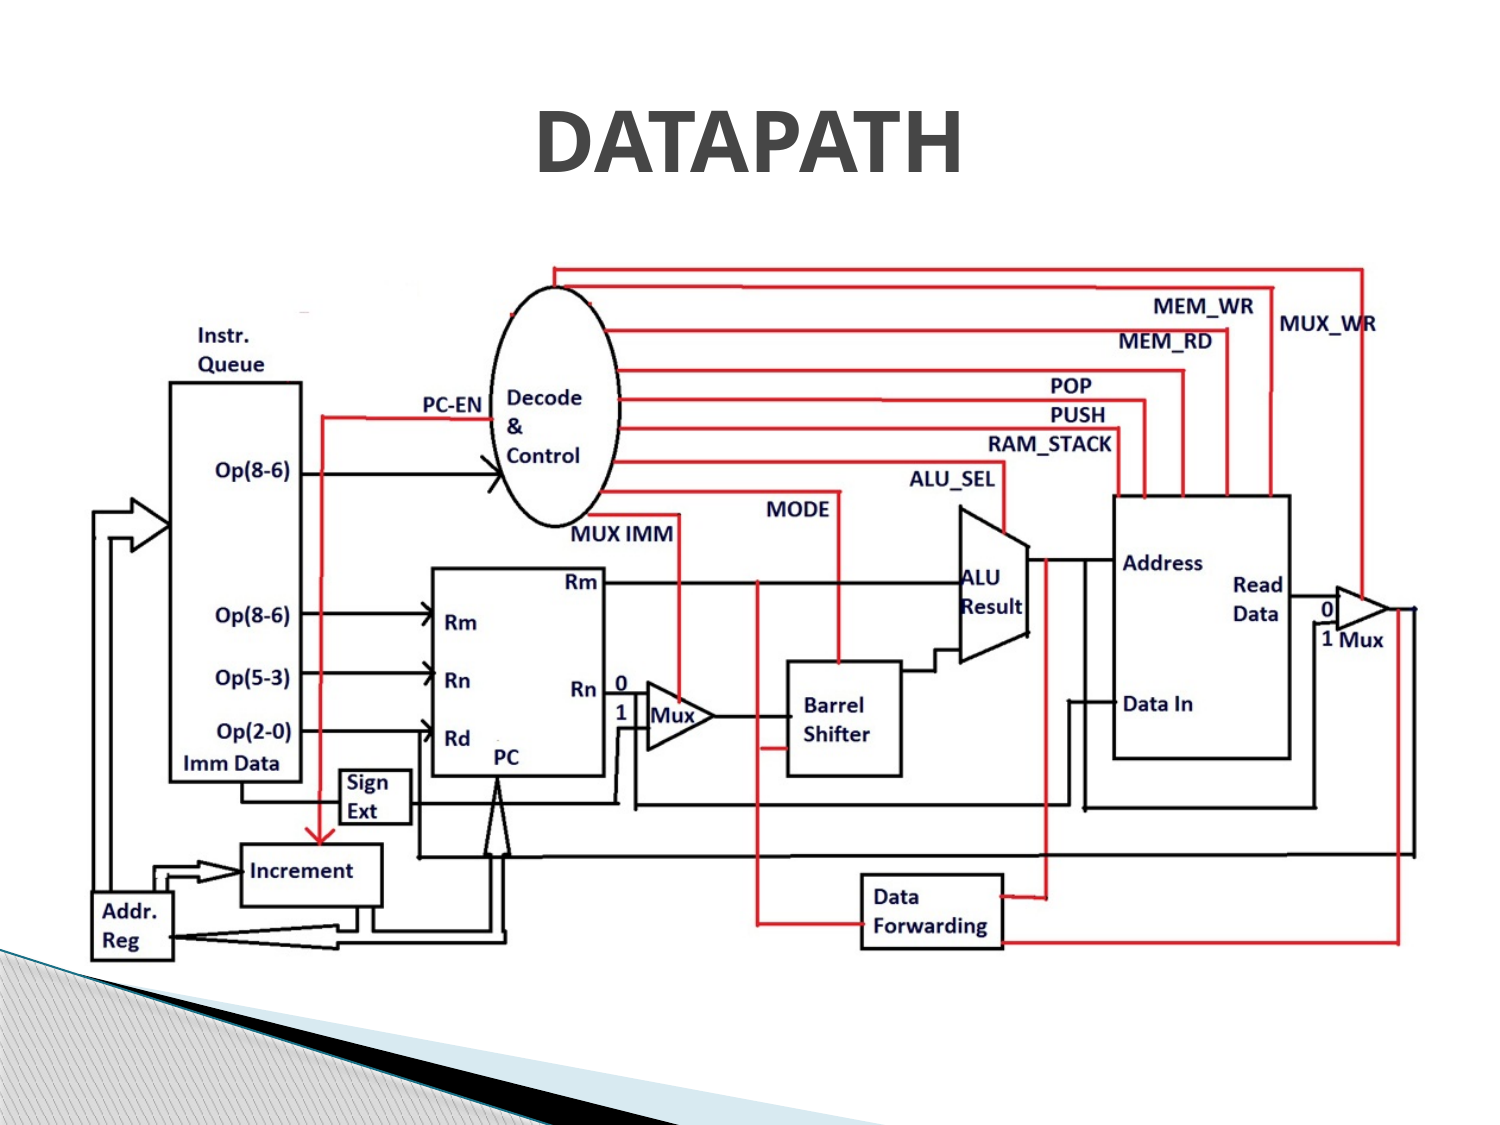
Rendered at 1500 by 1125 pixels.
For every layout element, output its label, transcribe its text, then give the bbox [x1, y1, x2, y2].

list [74, 262, 1426, 967]
title DATAPATH [75, 45, 1425, 233]
